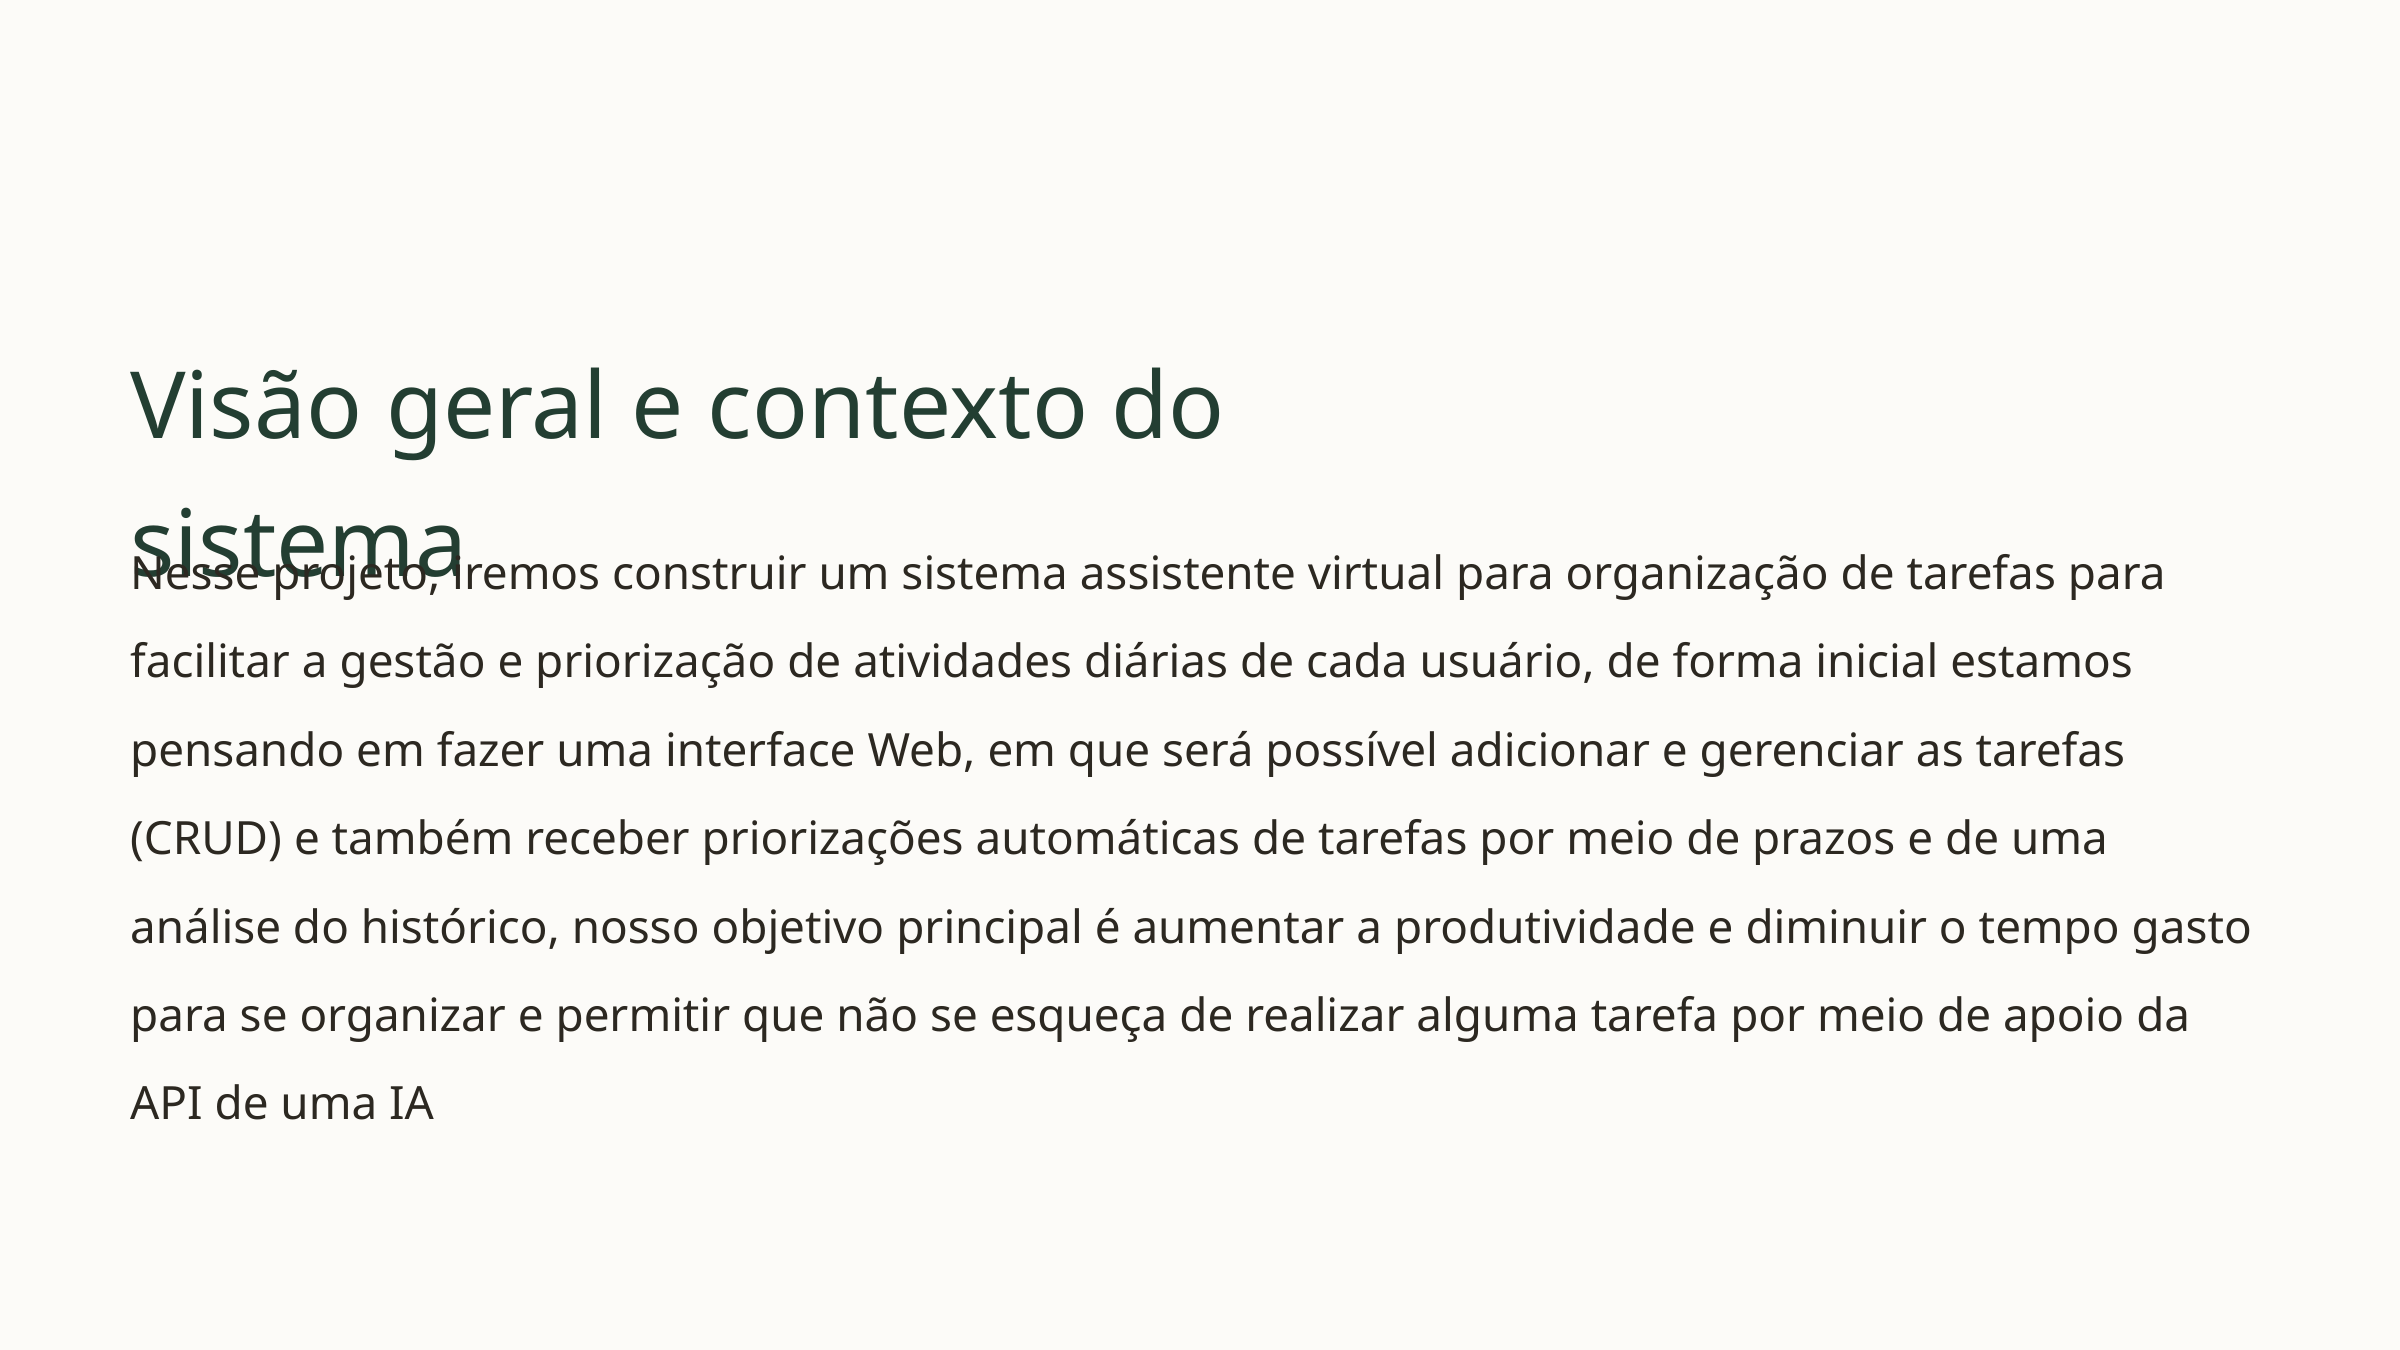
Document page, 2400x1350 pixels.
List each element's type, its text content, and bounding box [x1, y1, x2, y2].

text_box Nesse projeto, iremos construir um sistema assistente virtual para organização de tarefas para facilitar a gestão e priorização de atividades diárias de cada usuário, de forma inicial estamos pensando em fazer uma interface Web, em que será possível adicionar e gerenciar as tarefas (CRUD) e também receber priorizações automáticas de tarefas por meio de prazos e de uma análise do histórico, nosso objetivo principal é aumentar a produtividade e diminuir o tempo gasto para se organizar e permitir que não se esqueça de realizar alguma tarefa por meio de apoio da API de uma IA [130, 509, 2270, 1031]
text_box Visão geral e contexto do sistema [130, 319, 1507, 436]
